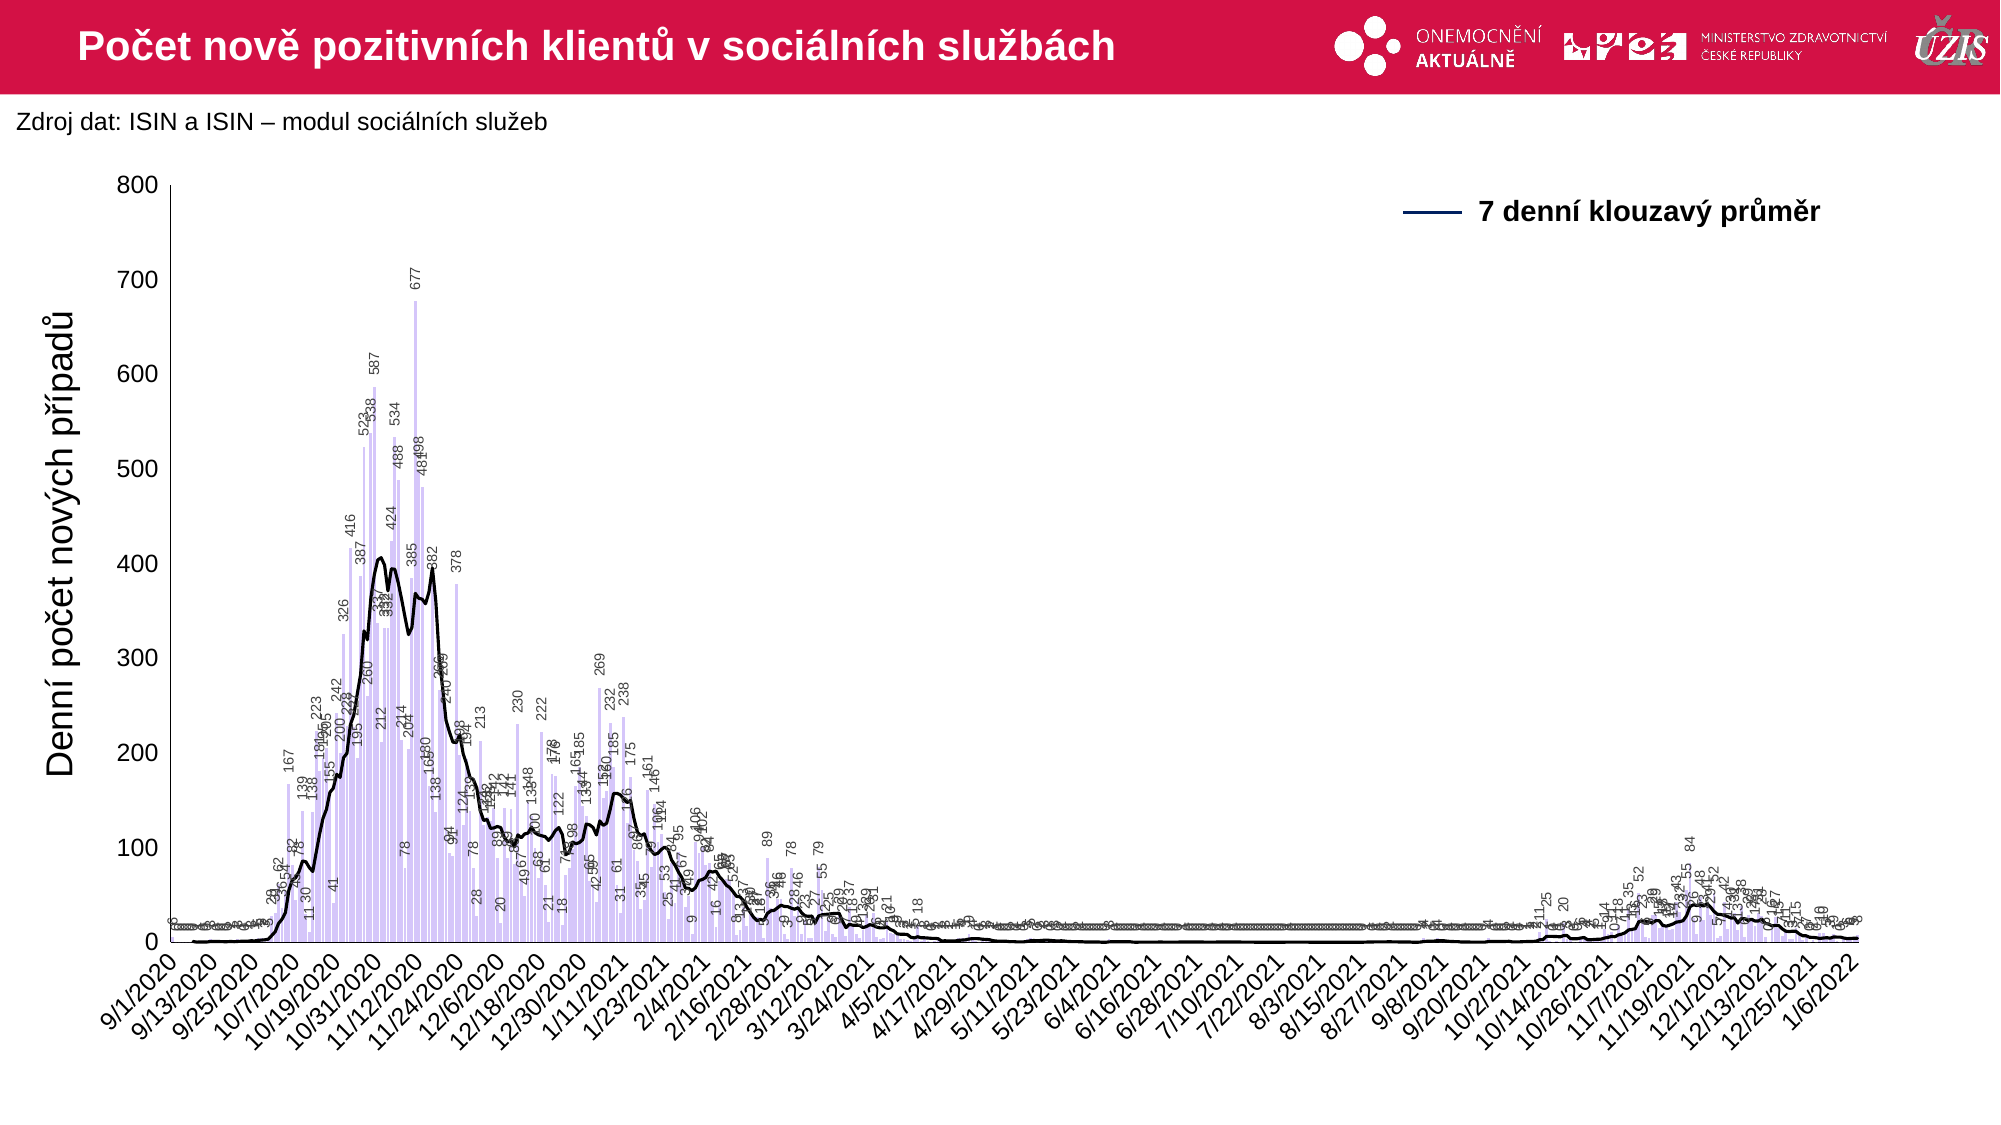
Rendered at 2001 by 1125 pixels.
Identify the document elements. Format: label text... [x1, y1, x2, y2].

title Počet nově pozitivních klientů v sociálních službách [62, 0, 1265, 95]
picture [1915, 15, 1989, 66]
text_box Zdroj dat: ISIN a ISIN – modul sociálních služeb [1, 98, 564, 143]
chart [57, 153, 1901, 1074]
picture [1563, 31, 1888, 60]
text_box Denní počet nových případů [27, 295, 57, 794]
picture [1334, 16, 1542, 76]
